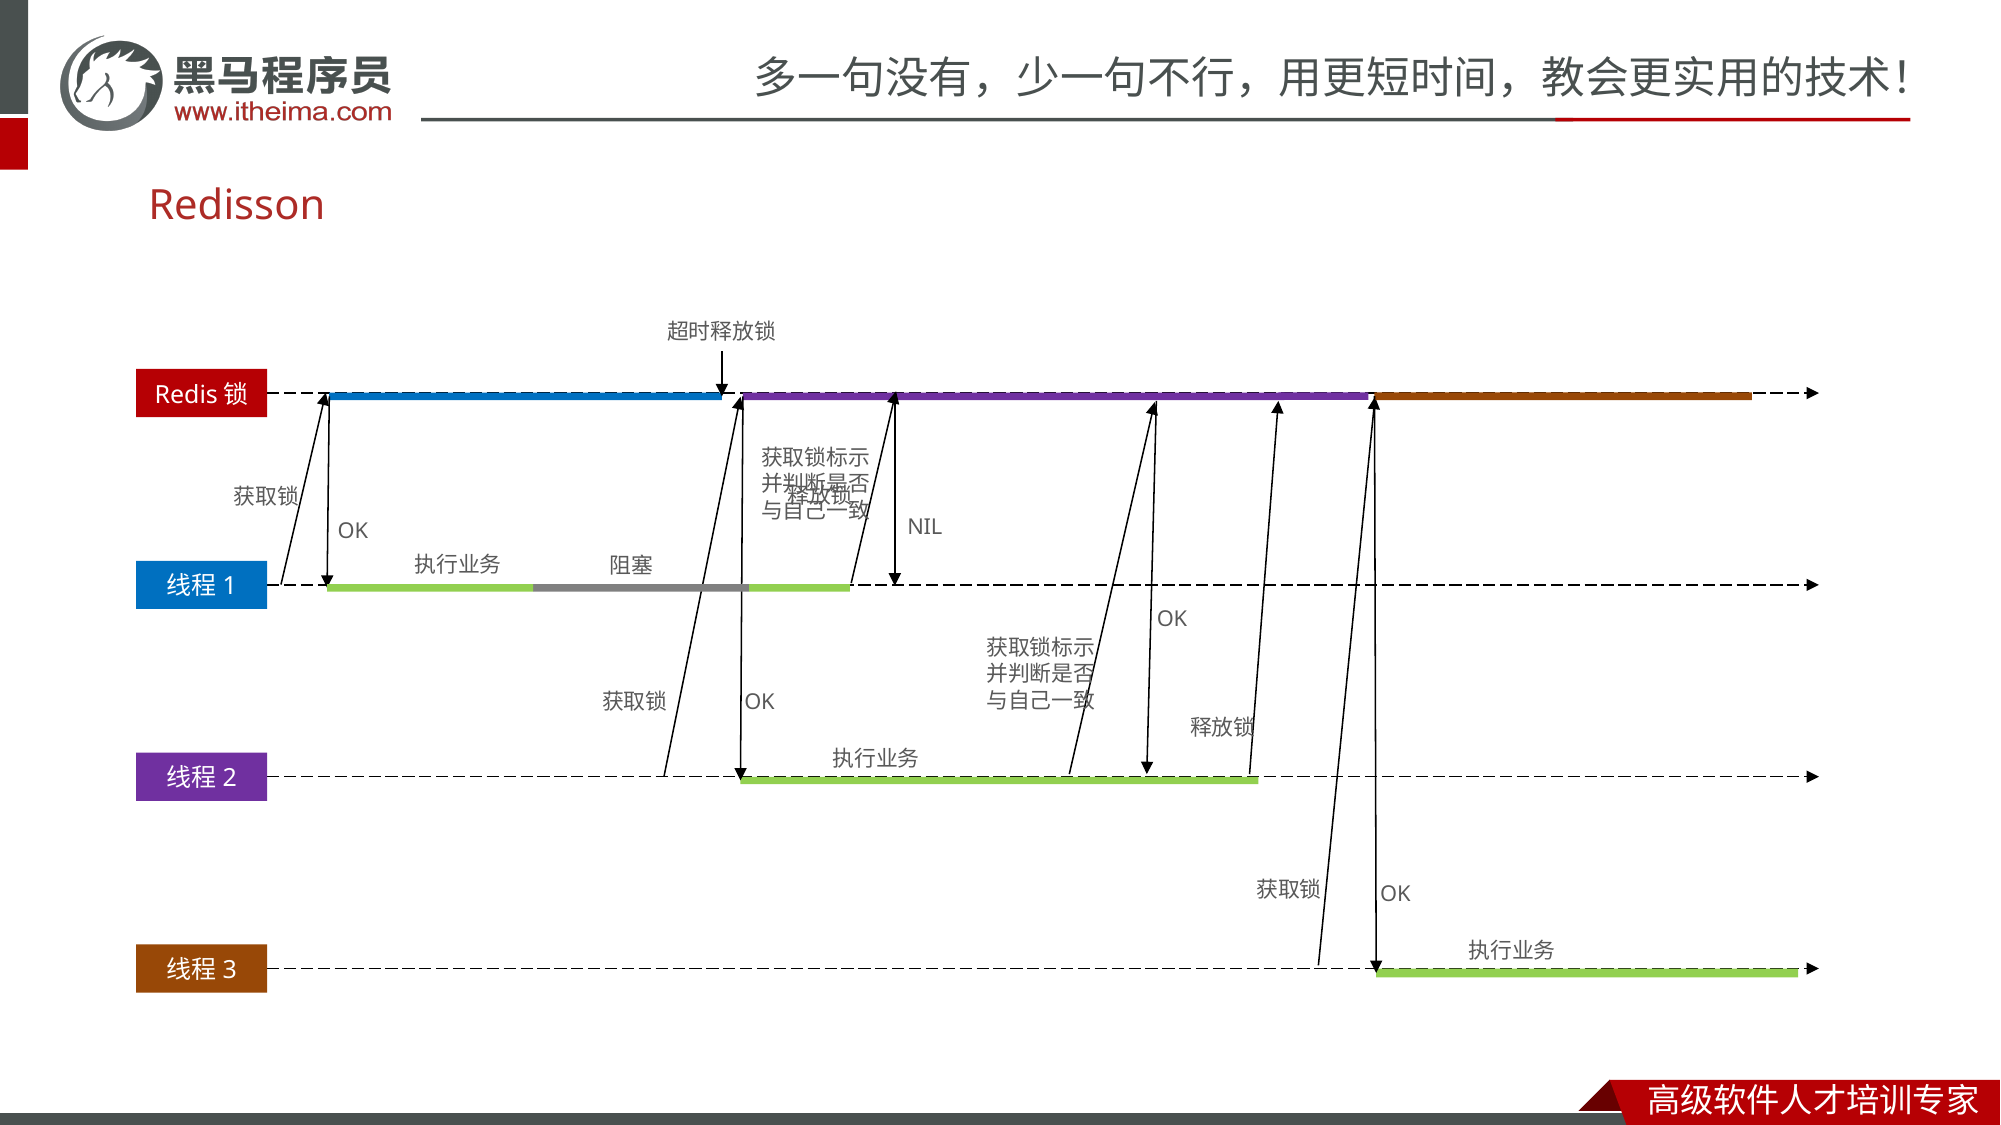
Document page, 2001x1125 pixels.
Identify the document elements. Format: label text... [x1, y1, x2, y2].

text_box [1374, 969, 1800, 979]
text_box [1249, 400, 1279, 775]
text_box 线程3 [134, 942, 269, 995]
text_box OK [1161, 597, 1203, 638]
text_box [663, 396, 738, 777]
picture [14, 0, 453, 179]
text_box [1146, 400, 1157, 775]
text_box 获取锁 [1241, 868, 1313, 910]
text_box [1276, 394, 1370, 402]
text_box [740, 396, 744, 781]
text_box OK [1382, 872, 1426, 914]
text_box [1069, 401, 1144, 775]
text_box 获取锁标示 并判断是否 与自己一致 [748, 436, 845, 530]
text_box 超时释放锁 [652, 310, 792, 352]
text_box 执行业务 [399, 542, 517, 582]
text_box Redisson [133, 125, 1114, 231]
text_box MQ [535, 586, 660, 594]
text_box 获取锁标示 并判断是否 与自己一致 [971, 626, 1063, 720]
text_box 执行业务 [817, 737, 935, 776]
text_box OK [335, 509, 383, 551]
text_box 线程2 [134, 751, 269, 803]
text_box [326, 396, 330, 588]
text_box Redis锁 [134, 367, 269, 419]
text_box 获取锁 [587, 680, 658, 722]
text_box 新增 用户券 [741, 394, 848, 402]
text_box DB [738, 778, 1260, 786]
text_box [851, 390, 897, 584]
text_box 释放锁 [1175, 706, 1244, 747]
text_box 解析 兑换码 [325, 586, 535, 594]
text_box 线程1 [134, 559, 269, 611]
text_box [1372, 394, 1754, 402]
text_box 执行业务 [1453, 929, 1571, 967]
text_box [280, 392, 327, 585]
text_box OK [748, 680, 790, 722]
text_box 阻塞 [594, 544, 658, 584]
text_box 获取锁 [218, 475, 275, 517]
text_box 结束 [747, 586, 852, 594]
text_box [1318, 396, 1373, 966]
text_box 新增 用户券 [898, 394, 1276, 402]
text_box NIL [902, 505, 958, 547]
text_box 校验 是否兑换 [327, 394, 718, 402]
